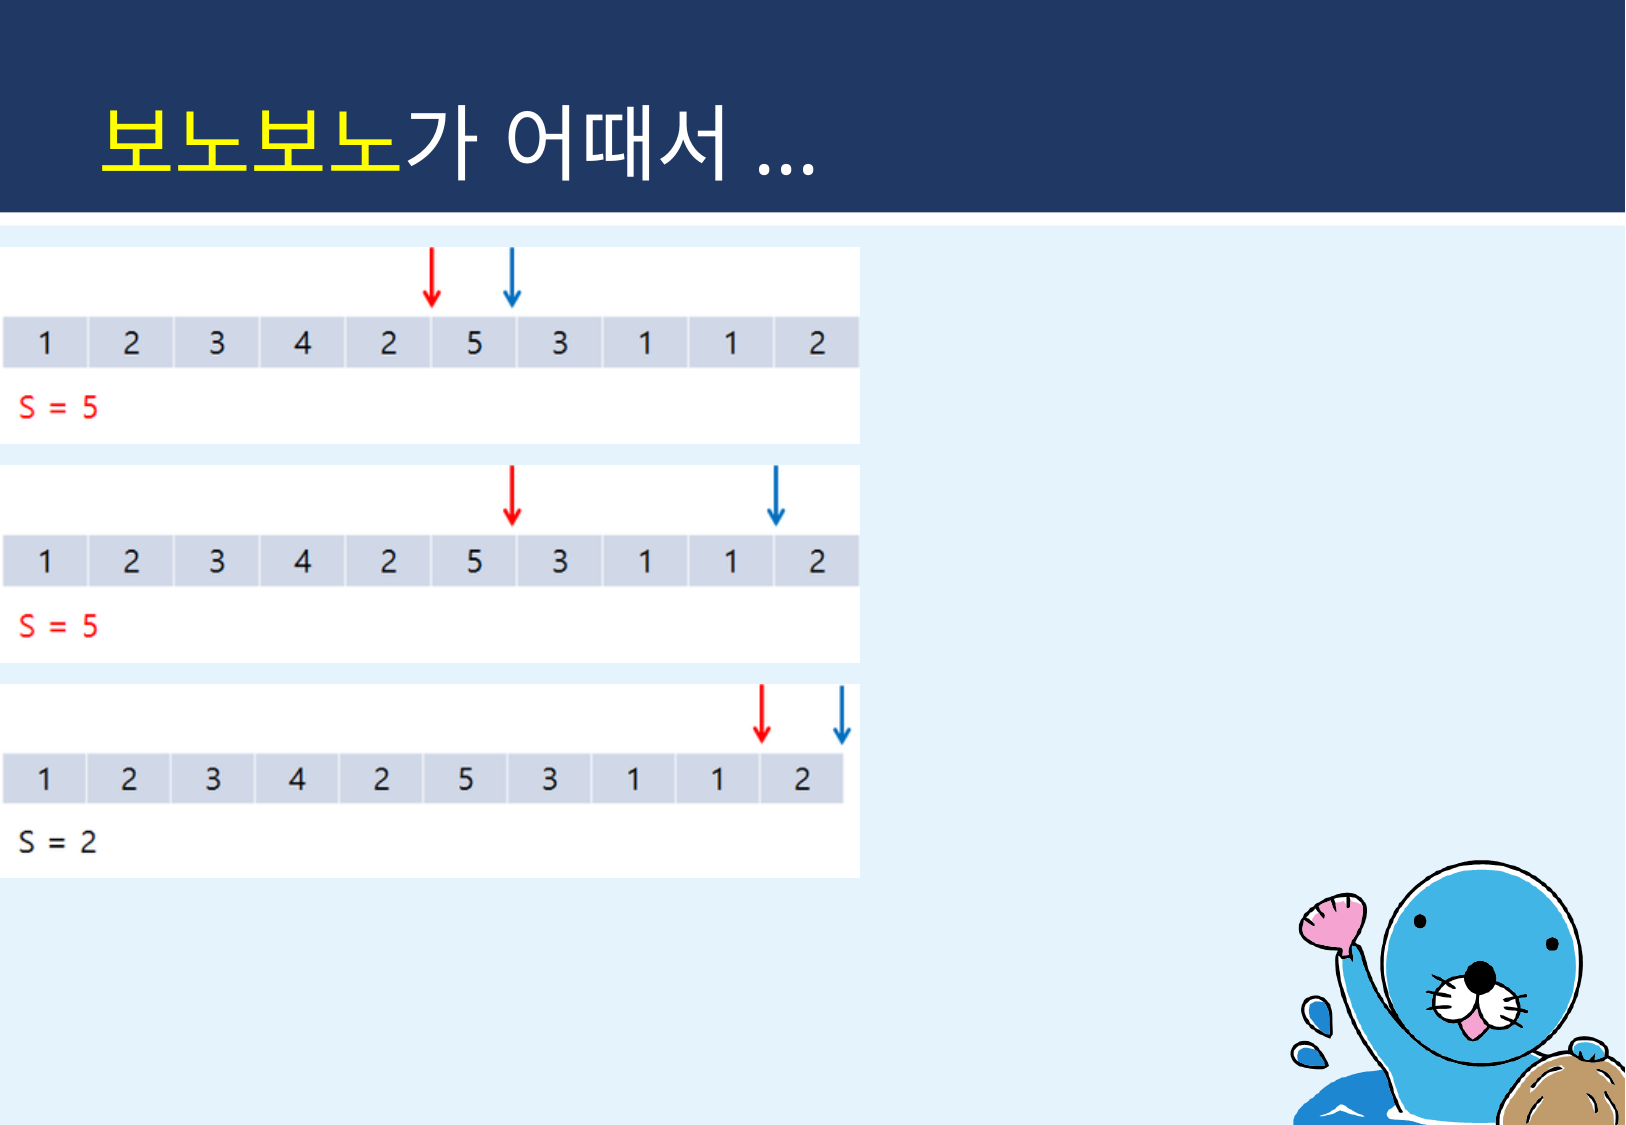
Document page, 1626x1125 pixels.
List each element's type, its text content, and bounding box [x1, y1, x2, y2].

text_box 보노보노가 어때서... [82, 69, 906, 214]
picture [0, 247, 860, 444]
text_box [0, 0, 1625, 213]
picture [0, 684, 860, 878]
text_box [0, 225, 1625, 1125]
picture [0, 465, 860, 663]
picture [1288, 844, 1625, 1125]
